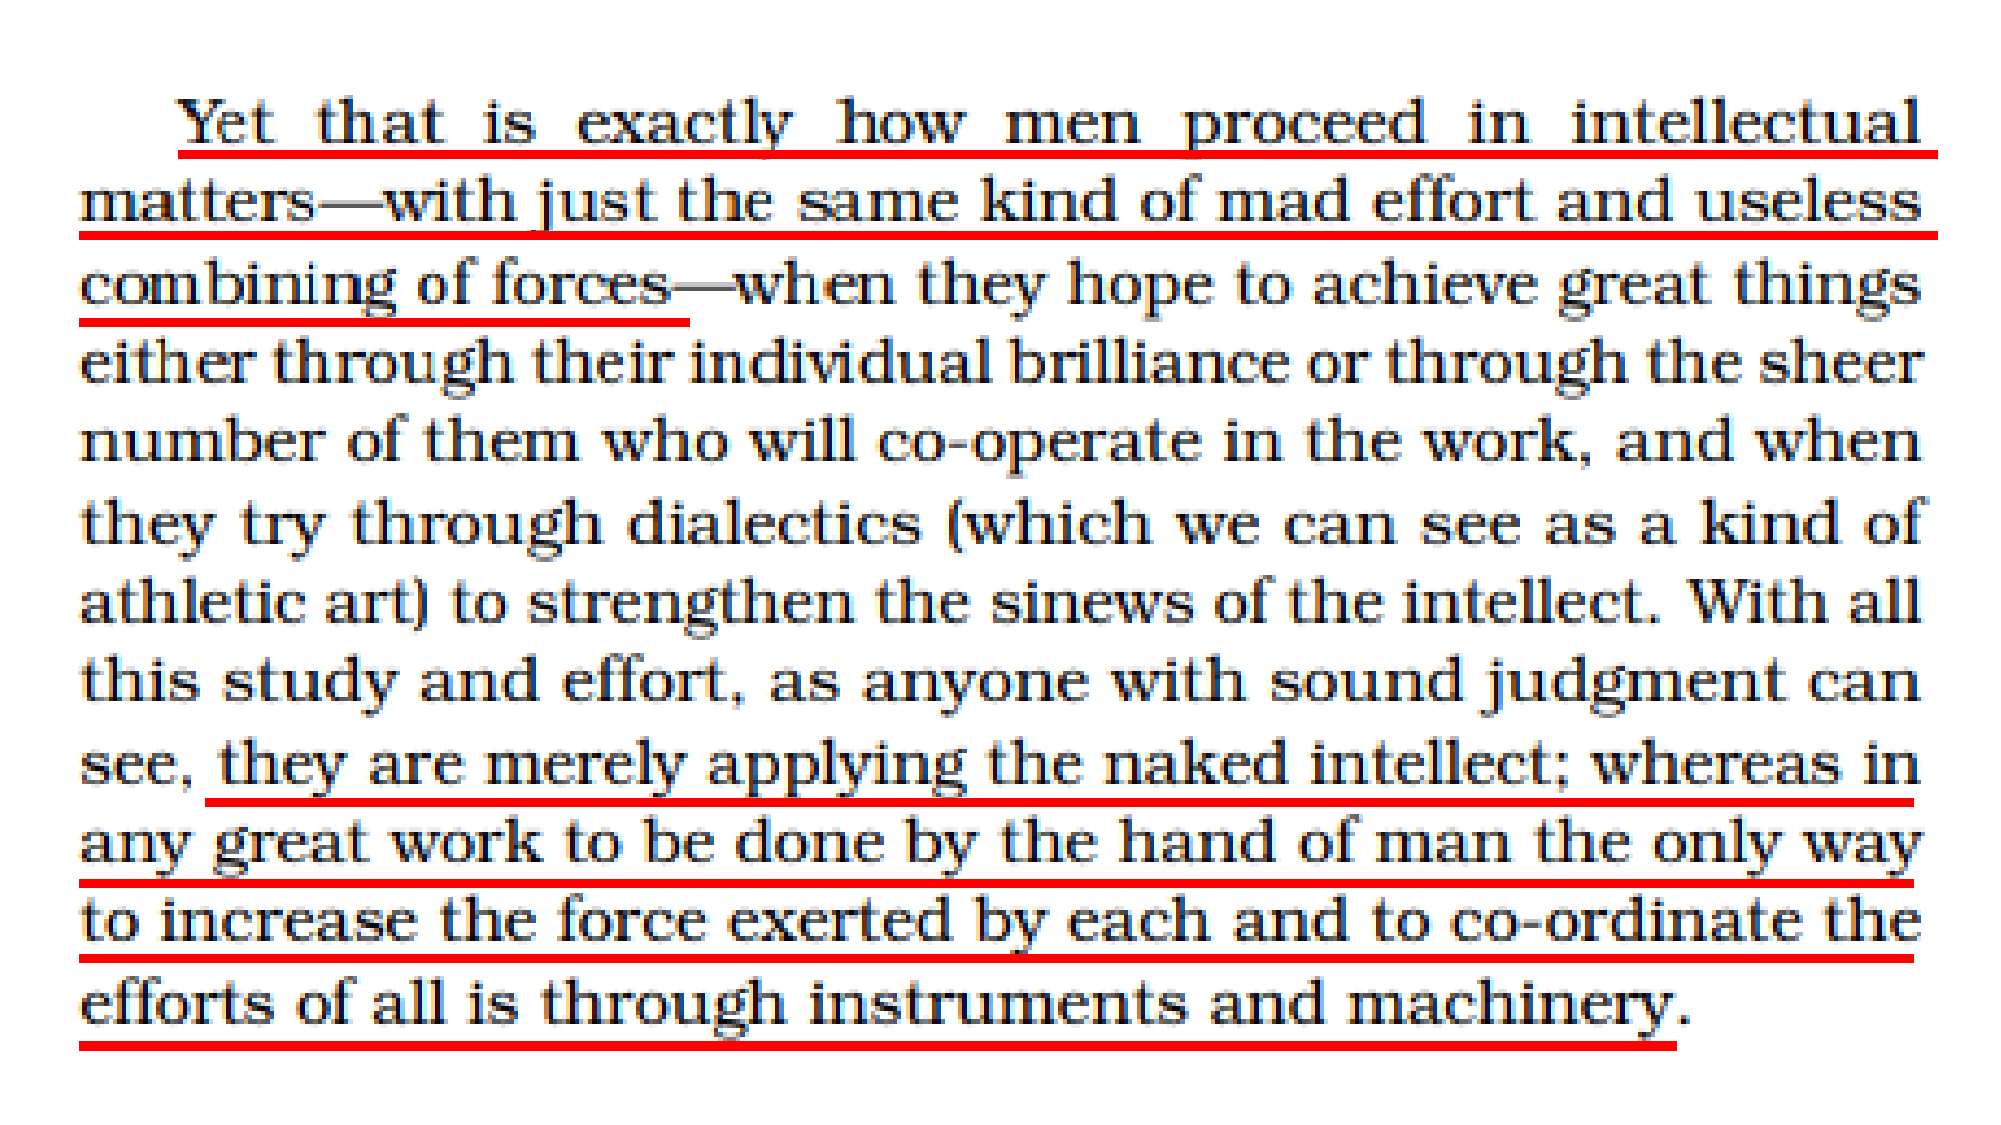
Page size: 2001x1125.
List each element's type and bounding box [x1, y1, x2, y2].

picture [35, 78, 1965, 1046]
